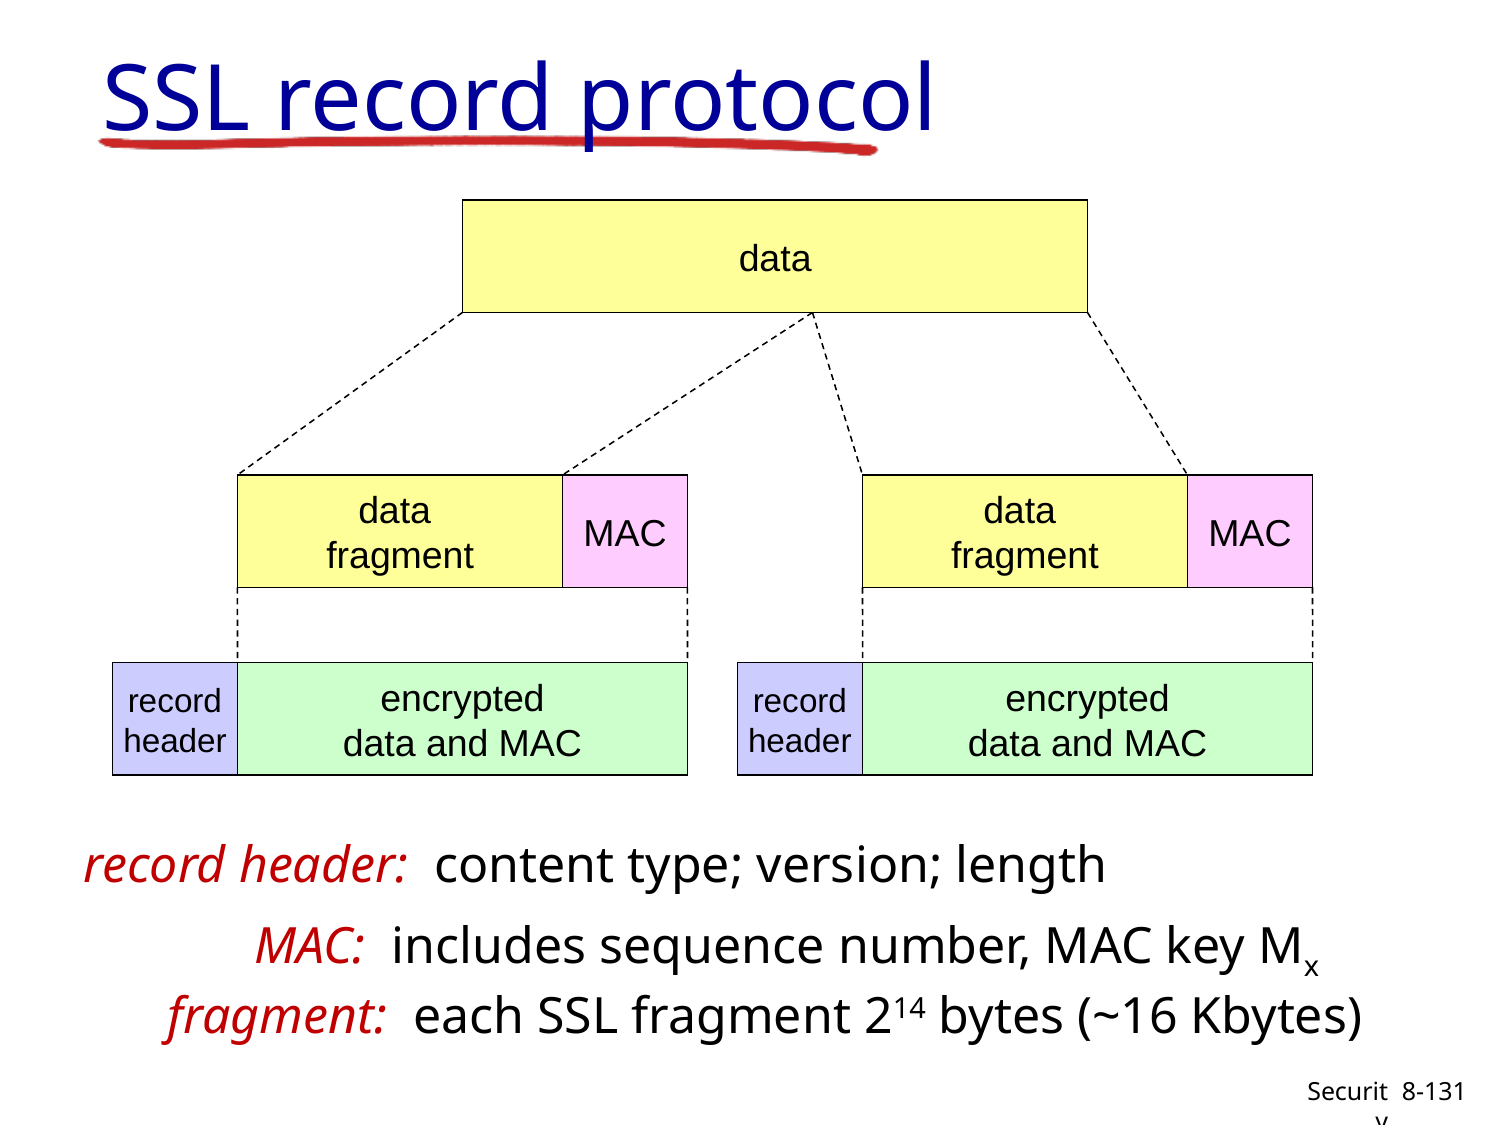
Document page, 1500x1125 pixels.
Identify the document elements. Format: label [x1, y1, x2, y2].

text_box [1387, 1068, 1500, 1113]
text_box [68, 824, 1136, 900]
picture [94, 130, 887, 163]
text_box [112, 199, 1313, 776]
footer [1284, 1067, 1403, 1110]
title [87, 0, 1363, 188]
text_box [152, 906, 1378, 1051]
